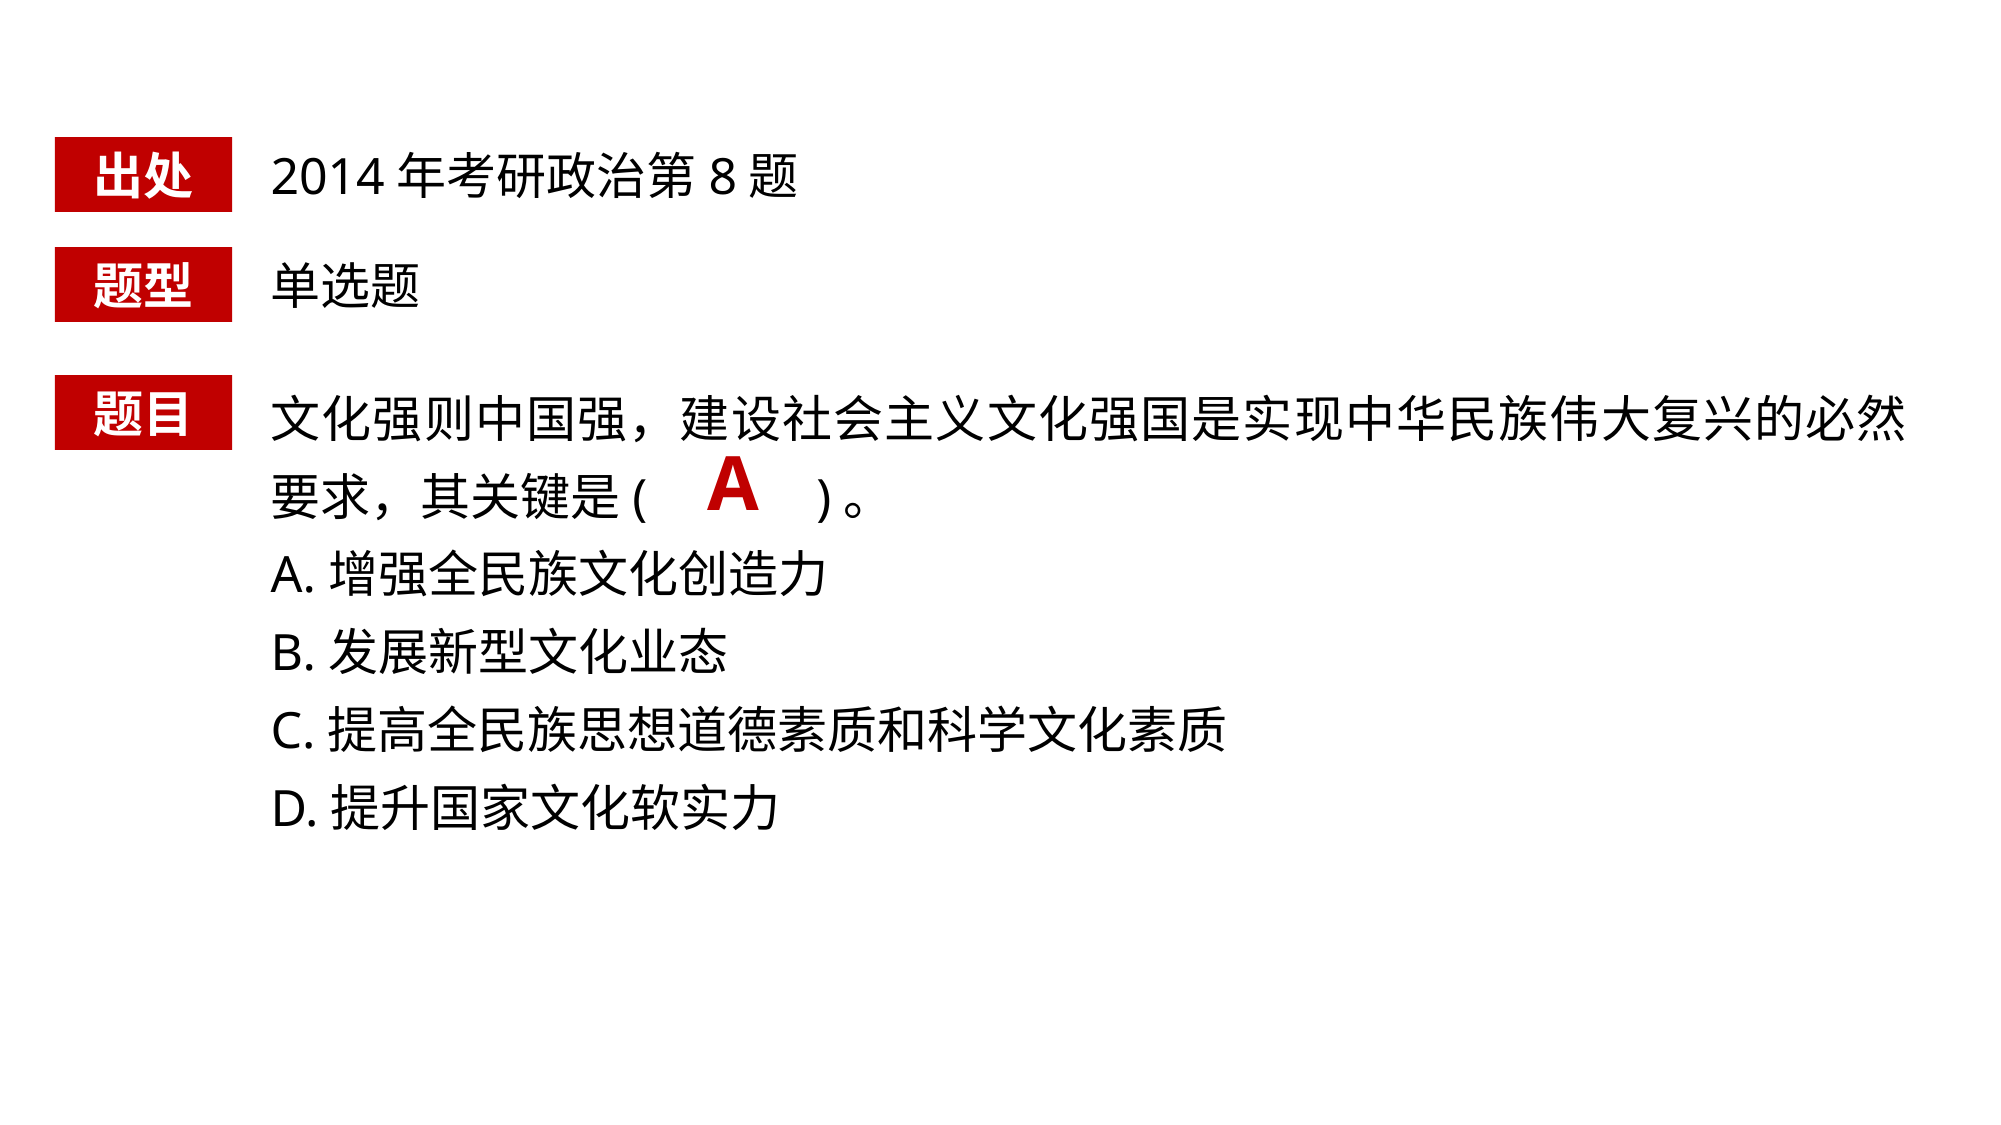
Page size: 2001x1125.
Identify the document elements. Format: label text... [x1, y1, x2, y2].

text_box 题目 [54, 375, 233, 450]
text_box 文化强则中国强，建设社会主义文化强国是实现中华民族伟大复兴的必然要求，其关键是( )。 A.增强全民族文化创造力 B.发展新型文化业态 C.提高全民族思想道德素质和科学文化素质 D.提升国家文化软实力 [255, 361, 1922, 845]
text_box A [692, 427, 989, 533]
text_box 2014年考研政治第8题 [255, 137, 1615, 212]
text_box 出处 [54, 137, 233, 212]
text_box 题型 [54, 247, 233, 322]
text_box 单选题 [255, 247, 1614, 322]
